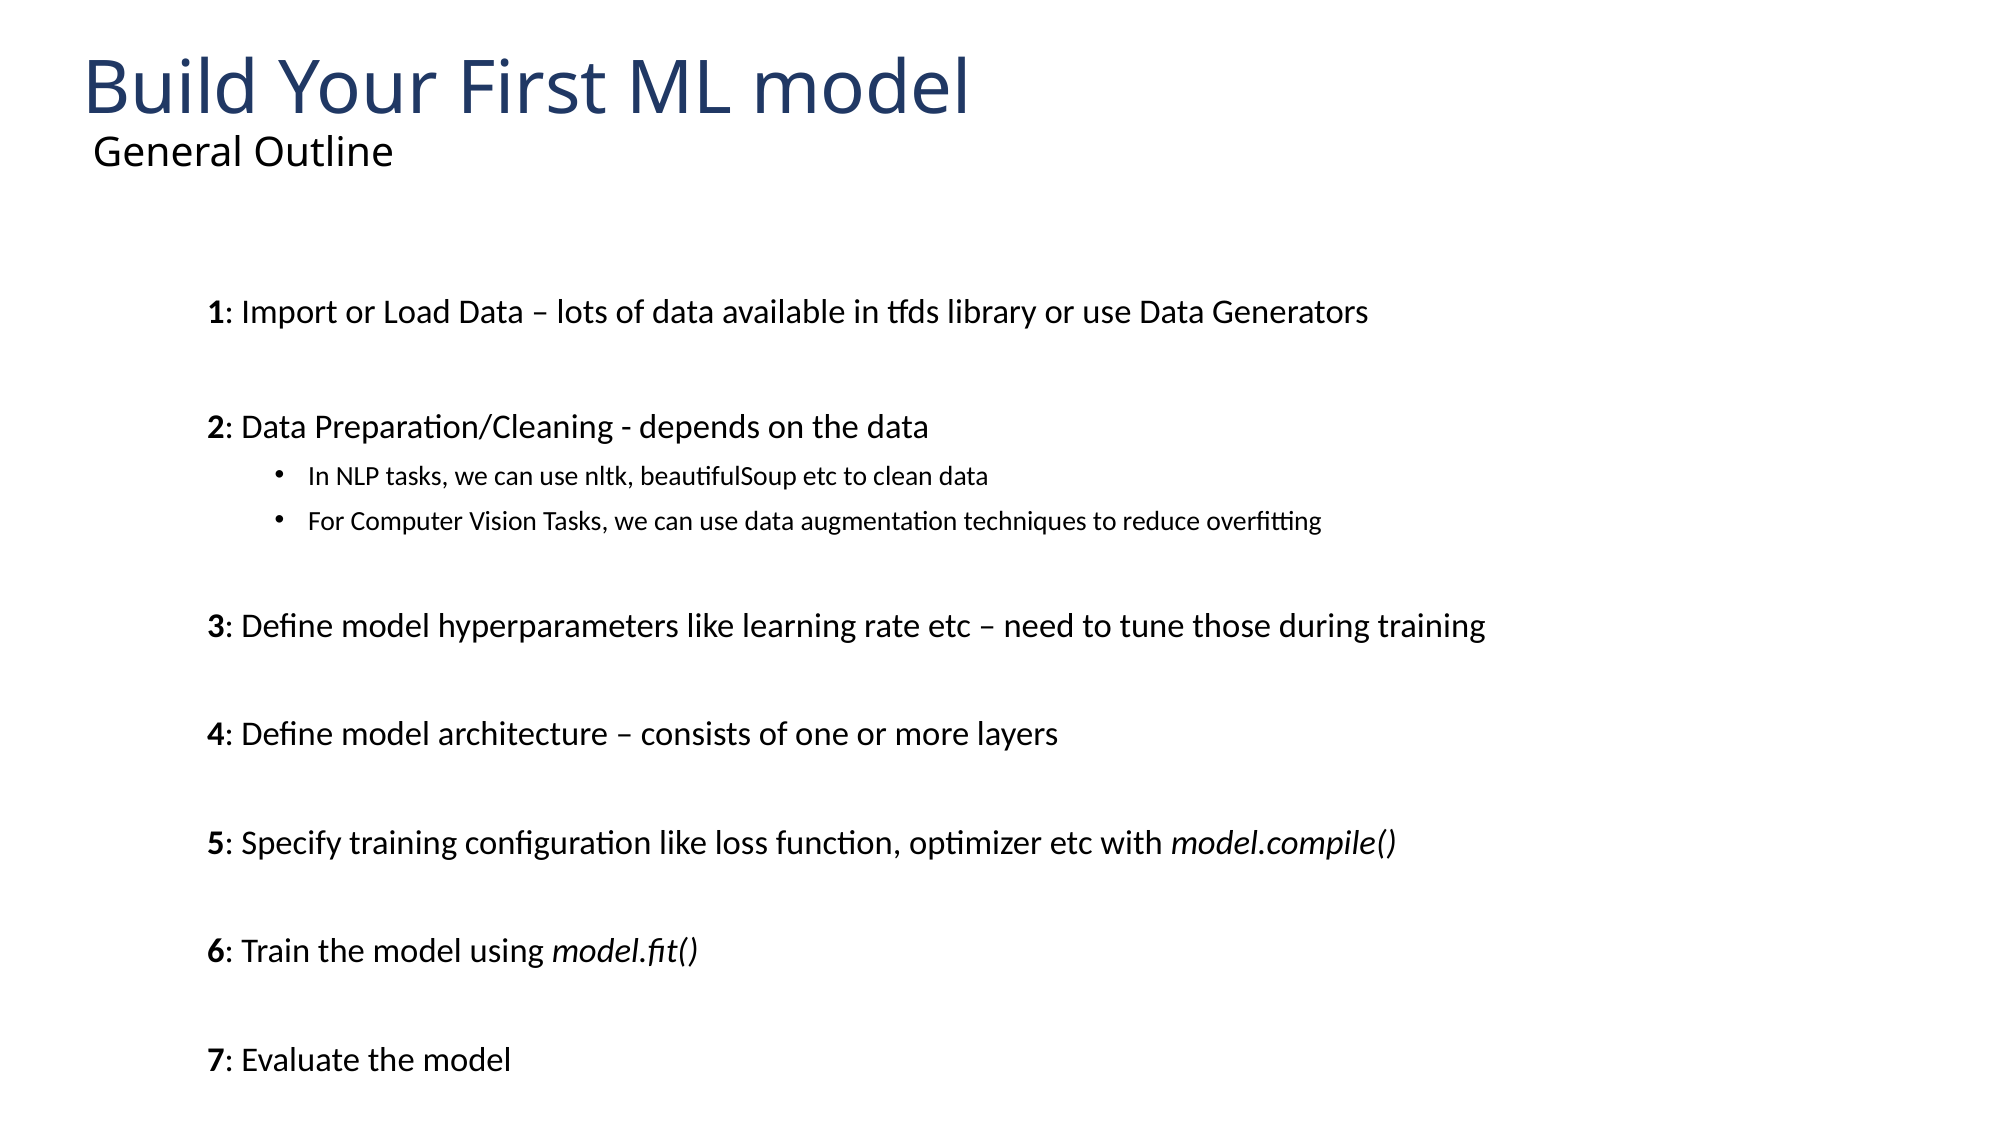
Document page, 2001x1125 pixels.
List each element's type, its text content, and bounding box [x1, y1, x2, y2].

text_box Build Your First ML model General Outline [67, 35, 1793, 184]
list 1: Import or Load Data – lots of data available in tfds library or use Data Generators 2: Data Preparation/Cleaning - depends on the data In NLP tasks, we can use nltk, beautifulSoup etc to clean data For Computer Vision Tasks, we can use data augmentation techniques to reduce overfitting 3: Define model hyperparameters like learning rate etc – need to tune those during training 4: Define model architecture – consists of one or more layers 5: Specify training configuration like loss function, optimizer etc with model.compile() 6: Train the model using model.fit() 7: Evaluate the model [124, 235, 1859, 1087]
